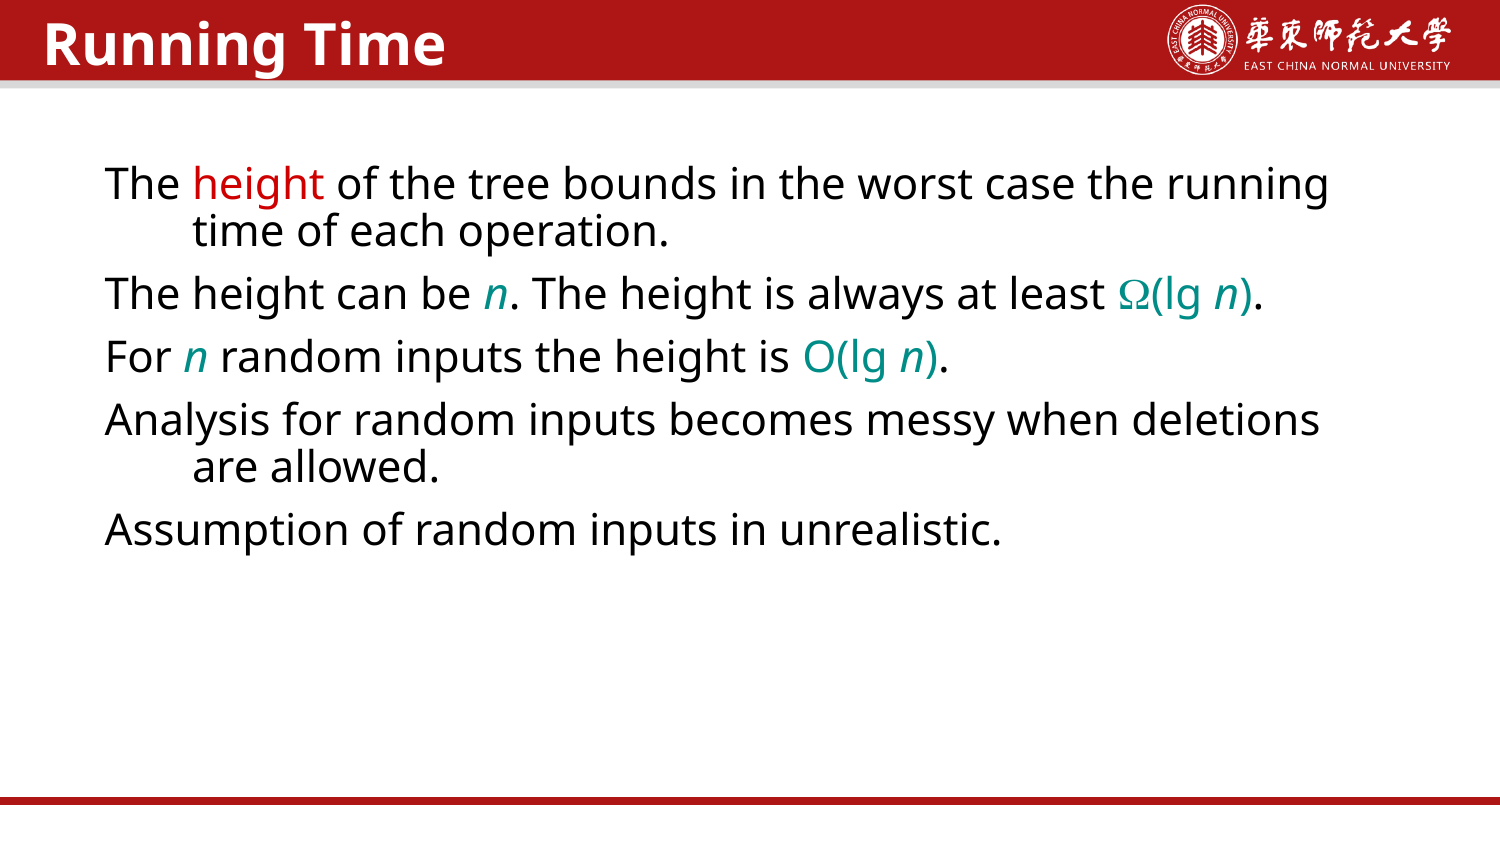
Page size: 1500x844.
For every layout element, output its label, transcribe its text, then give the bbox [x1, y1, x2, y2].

text_box Running Time [31, 9, 1178, 98]
slide_number [1059, 782, 1397, 827]
text_box The height of the tree bounds in the worst case the running time of each operation. The height can be n. The height is always at least (lg n). For n random inputs the height is O(lg n). Analysis for random inputs becomes messy when deletions are allowed. Assumption of random inputs in unrealistic. [89, 154, 1384, 690]
picture [1113, 0, 1500, 165]
